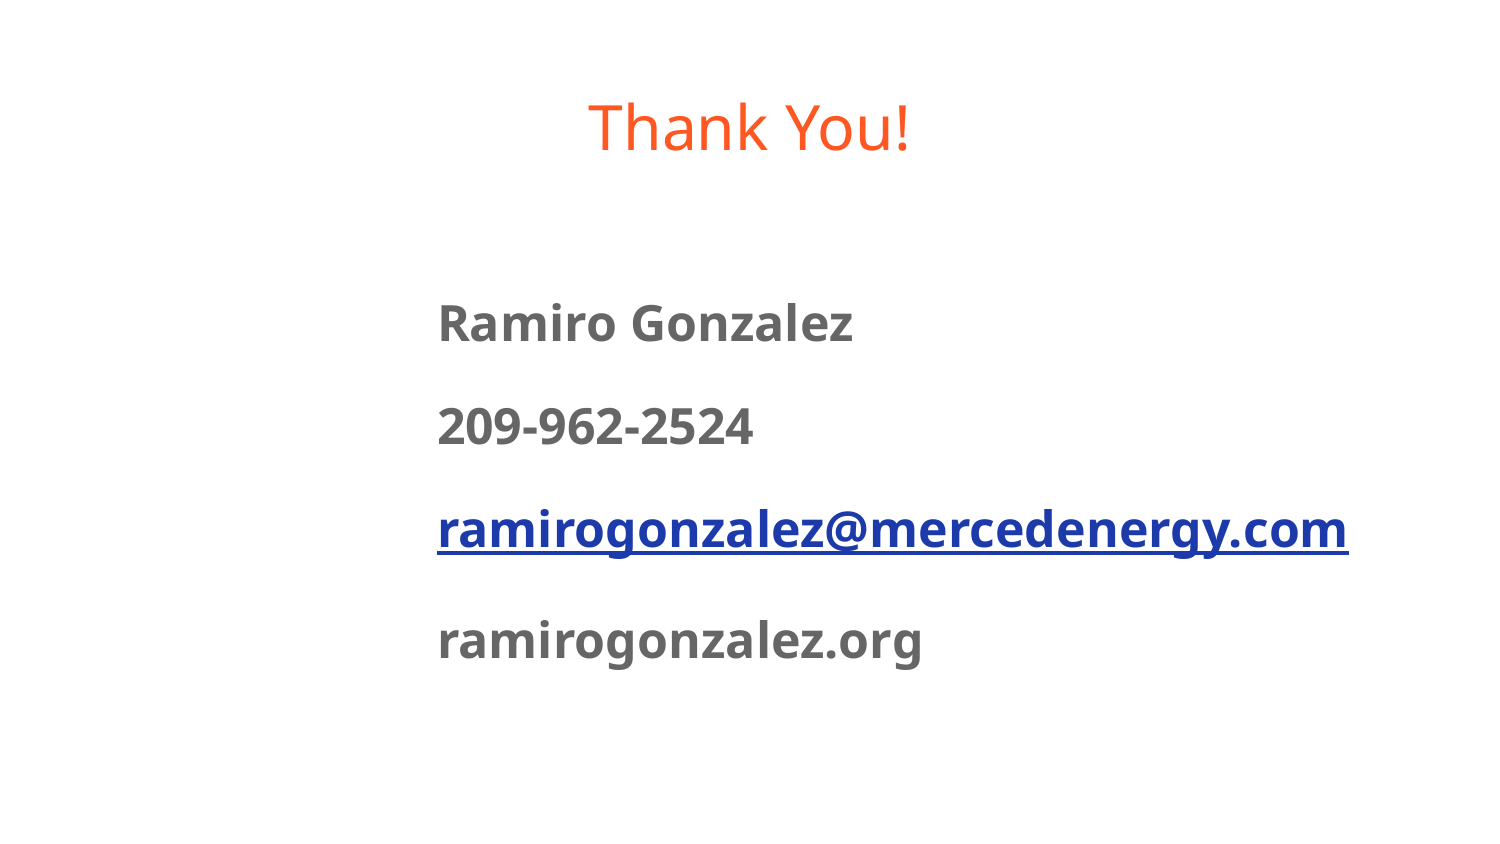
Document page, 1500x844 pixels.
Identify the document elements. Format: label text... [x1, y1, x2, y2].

list Ramiro Gonzalez 209-962-2524 ramirogonzalez@mercedenergy.com ramirogonzalez.org [422, 267, 1429, 763]
title Thank You! [51, 72, 1449, 167]
